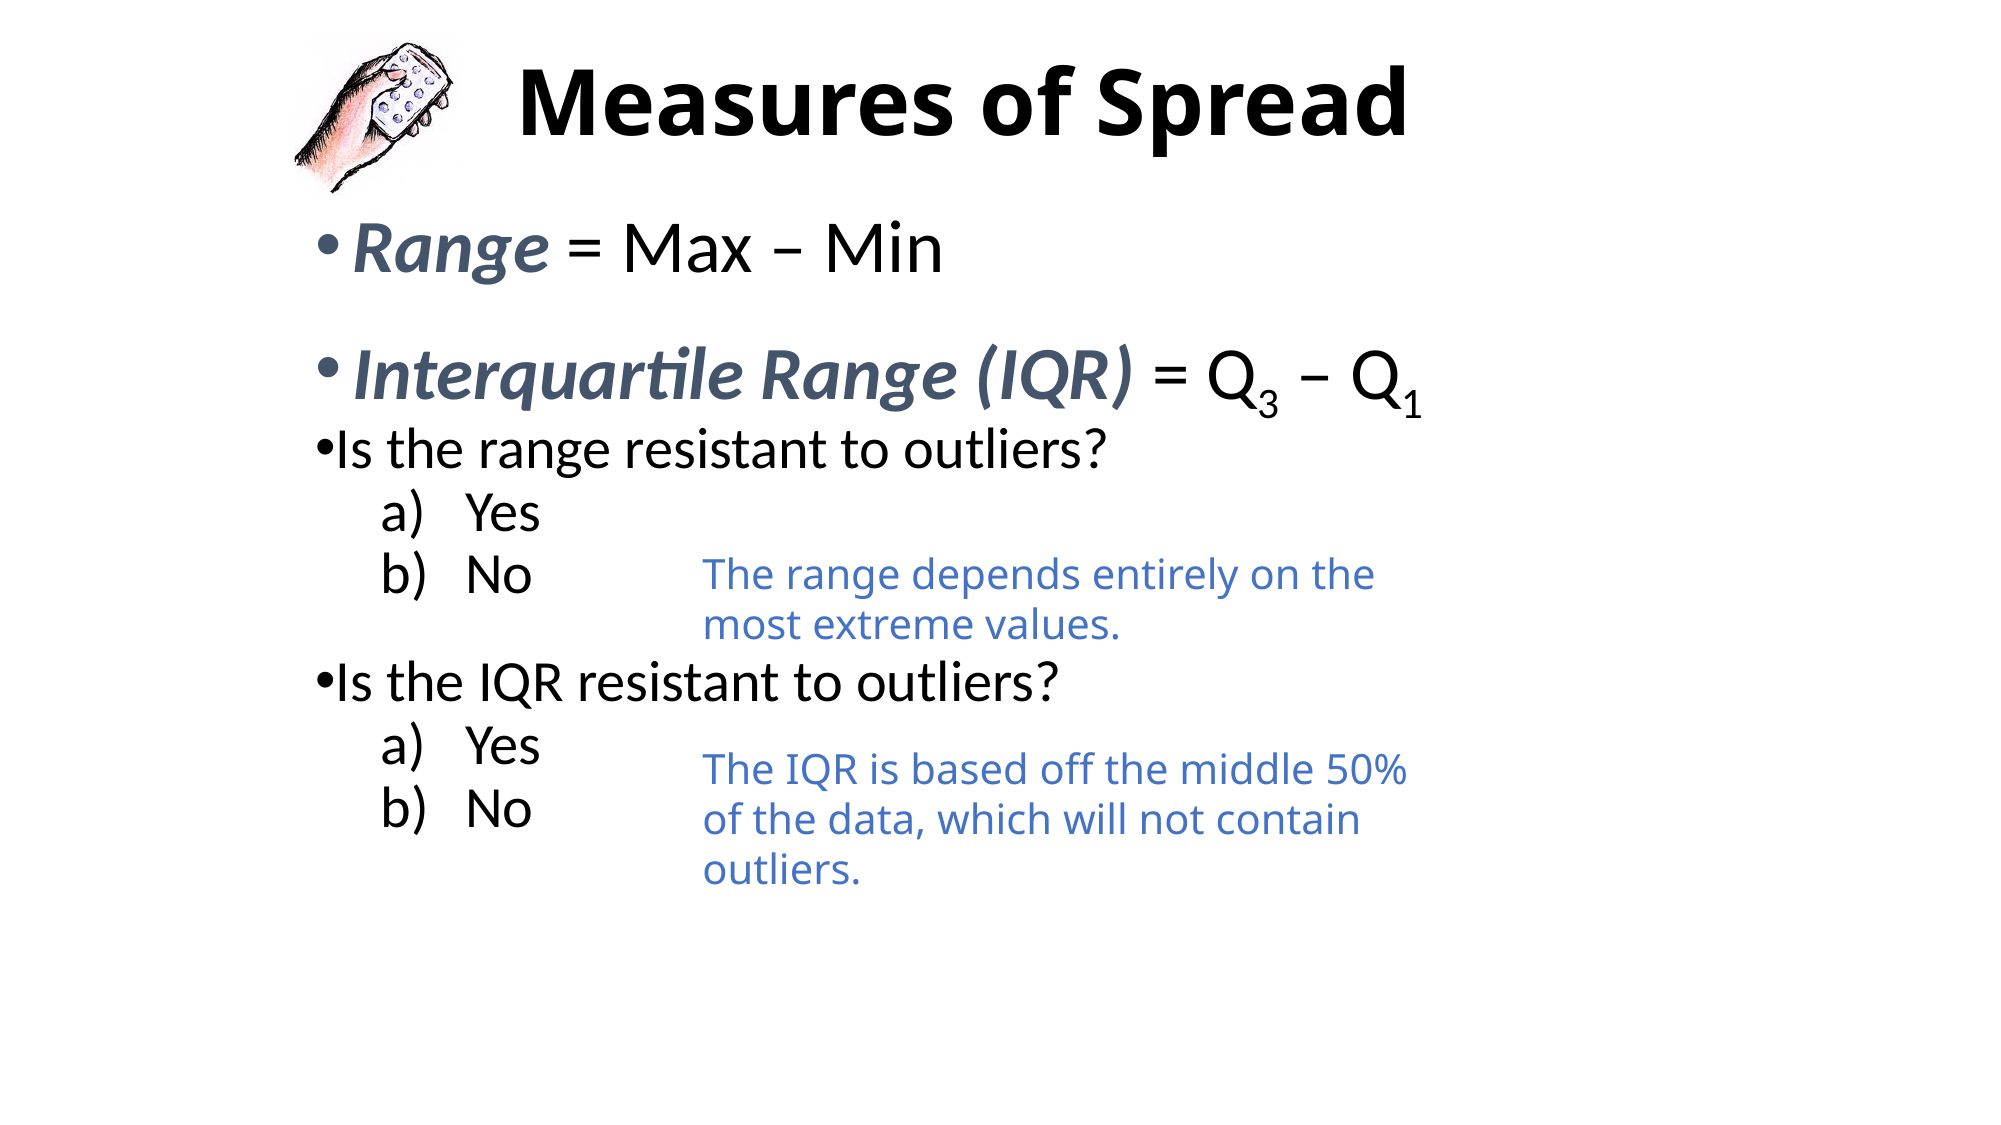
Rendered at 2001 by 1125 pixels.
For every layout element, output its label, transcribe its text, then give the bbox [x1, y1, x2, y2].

picture [287, 37, 463, 200]
text_box The IQR is based off the middle 50% of the data, which will not contain outliers. [687, 735, 1438, 901]
title Measures of Spread [262, 0, 1738, 213]
text_box The range depends entirely on the most extreme values. [687, 540, 1438, 655]
list Range = Max – Min Interquartile Range (IQR) = Q3 – Q1 Is the range resistant to outliers? Yes No Is the IQR resistant to outliers? Yes No [300, 200, 1713, 1100]
